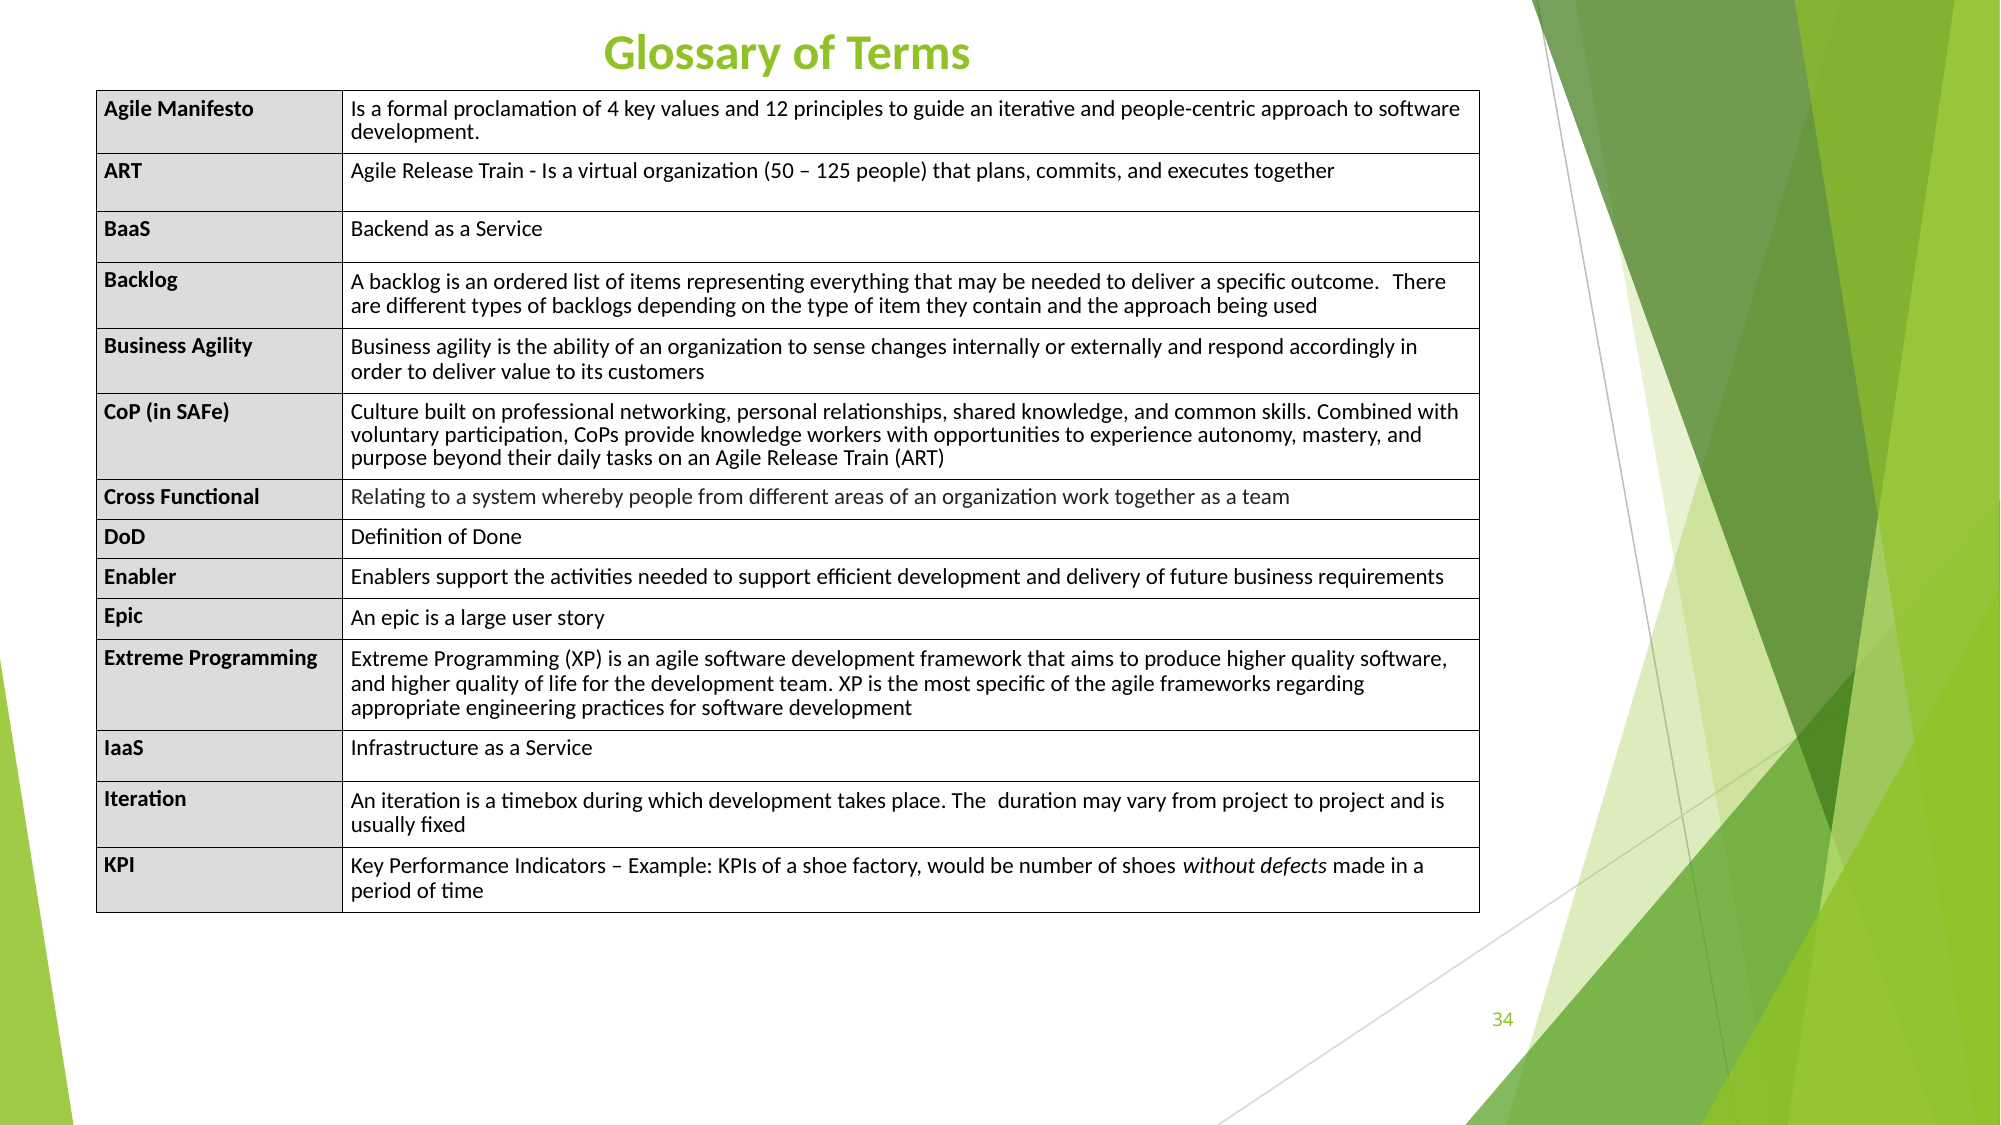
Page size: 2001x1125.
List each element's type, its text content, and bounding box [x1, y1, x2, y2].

table_cell Infrastructure as a Service [343, 731, 1479, 781]
table_cell Backlog [97, 263, 342, 328]
table_cell BaaS [97, 212, 342, 262]
table_cell CoP (in SAFe) [97, 394, 342, 479]
table_cell Relating to a system whereby people from different areas of an organization work together as a team [343, 480, 1479, 519]
table_cell Extreme Programming [97, 640, 342, 730]
table_cell Epic [97, 599, 342, 639]
table_cell A backlog is an ordered list of items representing everything that may be needed to deliver a specific outcome. There are different types of backlogs depending on the type of item they contain and the approach being used [343, 263, 1479, 328]
table_cell An iteration is a timebox during which development takes place. The duration may vary from project to project and is usually fixed [343, 782, 1479, 847]
table_cell Culture built on professional networking, personal relationships, shared knowledge, and common skills. Combined with voluntary participation, CoPs provide knowledge workers with opportunities to experience autonomy, mastery, and purpose beyond their daily tasks on an Agile Release Train (ART) [343, 394, 1479, 479]
table_cell Extreme Programming (XP) is an agile software development framework that aims to produce higher quality software, and higher quality of life for the development team. XP is the most specific of the agile frameworks regarding appropriate engineering practices for software development [343, 640, 1479, 730]
table_cell An epic is a large user story [343, 599, 1479, 639]
slide_number 34 [1484, 1002, 1522, 1040]
table_cell Enablers support the activities needed to support efficient development and delivery of future business requirements [343, 559, 1479, 598]
table_cell Cross Functional [97, 480, 342, 519]
table_cell Is a formal proclamation of 4 key values and 12 principles to guide an iterative and people-centric approach to software development. [343, 91, 1479, 153]
table_cell Agile Release Train - Is a virtual organization (50 – 125 people) that plans, commits, and executes together [343, 154, 1479, 211]
table_cell Key Performance Indicators – Example: KPIs of a shoe factory, would be number of shoes without defects made in a period of time [343, 848, 1479, 912]
table_cell Iteration [97, 782, 342, 847]
table_cell KPI [97, 848, 342, 912]
table_cell ART [97, 154, 342, 211]
table_cell Business Agility [97, 329, 342, 393]
table_cell Definition of Done [343, 520, 1479, 558]
table_cell IaaS [97, 731, 342, 781]
table_cell Business agility is the ability of an organization to sense changes internally or externally and respond accordingly in order to deliver value to its customers [343, 329, 1479, 393]
table_cell Enabler [97, 559, 342, 598]
table_cell Backend as a Service [343, 212, 1479, 262]
table_cell DoD [97, 520, 342, 558]
table_cell Agile Manifesto [97, 91, 342, 153]
table_header Glossary of Terms [97, 25, 1478, 90]
